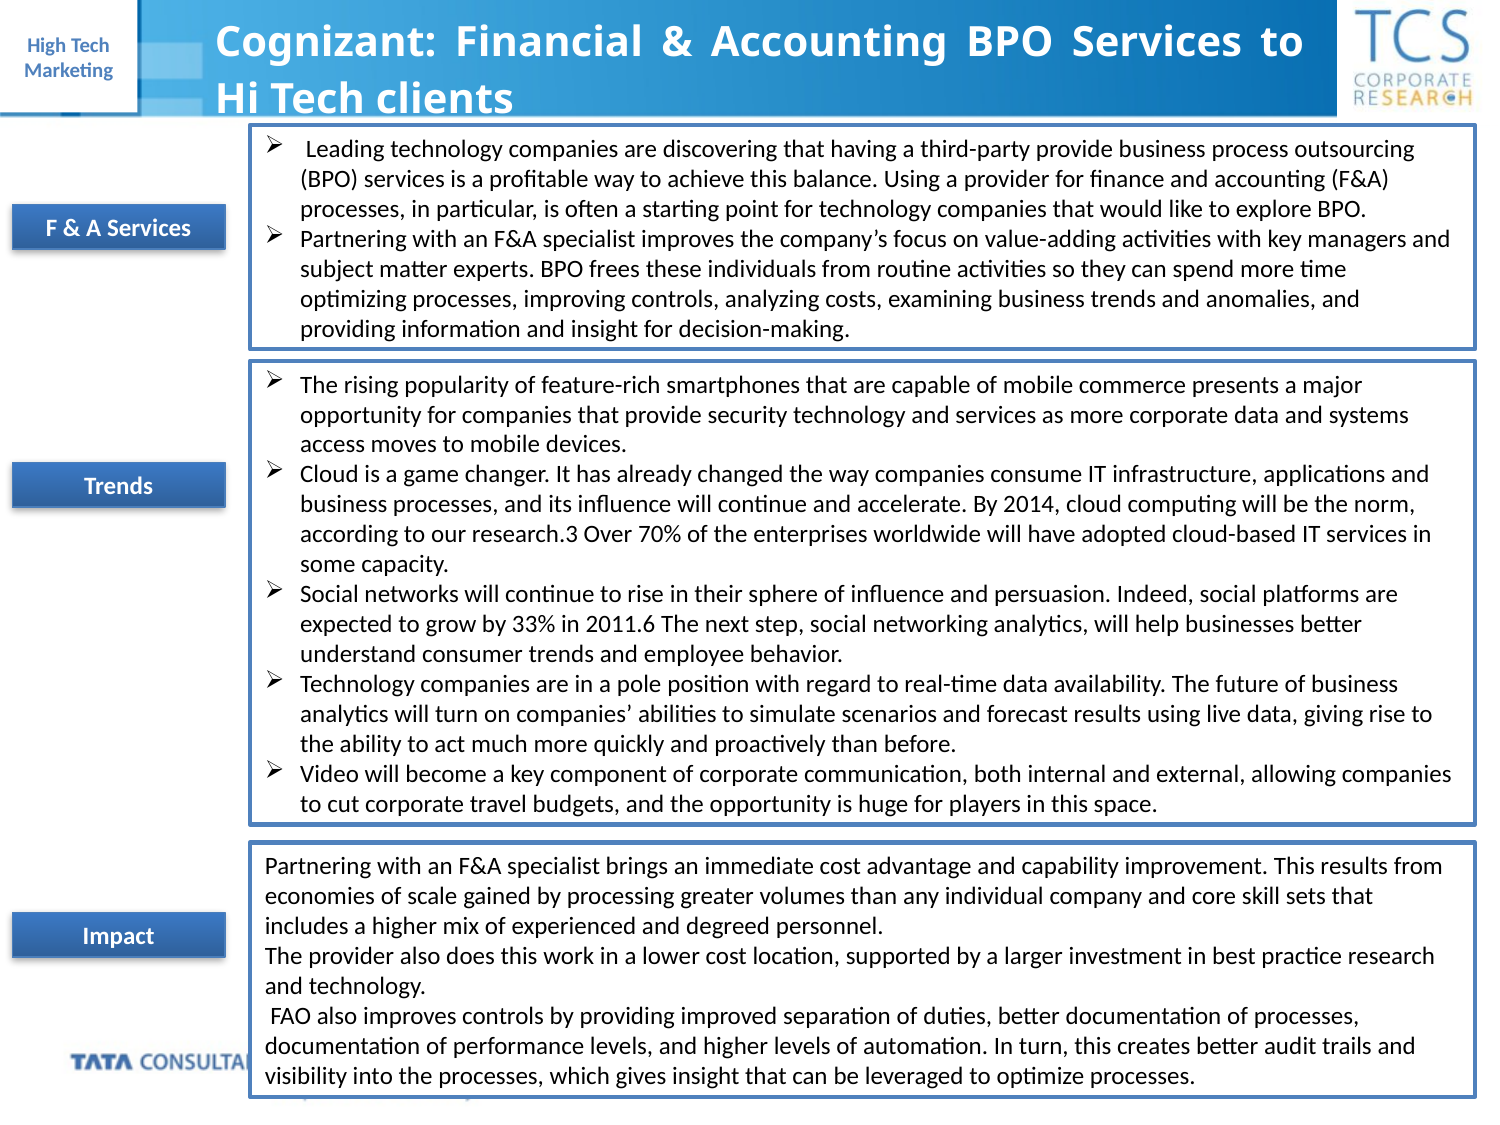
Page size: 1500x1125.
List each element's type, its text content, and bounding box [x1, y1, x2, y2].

text_box Cognizant: Financial & Accounting BPO Services to Hi Tech clients [199, 0, 1338, 130]
text_box F & A Services [12, 204, 226, 250]
text_box Impact [12, 912, 226, 958]
text_box Leading technology companies are discovering that having a third-party provide business process outsourcing (BPO) services is a profitable way to achieve this balance. Using a provider for finance and accounting (F&A) processes, in particular, is often a starting point for technology companies that would like to explore BPO. Partnering with an F&A specialist improves the company’s focus on value-adding activities with key managers and subject matter experts. BPO frees these individuals from routine activities so they can spend more time optimizing processes, improving controls, analyzing costs, examining business trends and anomalies, and providing information and insight for decision-making. [248, 123, 1477, 351]
text_box The rising popularity of feature-rich smartphones that are capable of mobile commerce presents a major opportunity for companies that provide security technology and services as more corporate data and systems access moves to mobile devices. Cloud is a game changer. It has already changed the way companies consume IT infrastructure, applications and business processes, and its influence will continue and accelerate. By 2014, cloud computing will be the norm, according to our research.3 Over 70% of the enterprises worldwide will have adopted cloud-based IT services in some capacity. Social networks will continue to rise in their sphere of influence and persuasion. Indeed, social platforms are expected to grow by 33% in 2011.6 The next step, social networking analytics, will help businesses better understand consumer trends and employee behavior. Technology companies are in a pole position with regard to real-time data availability. The future of business analytics will turn on companies’ abilities to simulate scenarios and forecast results using live data, giving rise to the ability to act much more quickly and proactively than before. Video will become a key component of corporate communication, both internal and external, allowing companies to cut corporate travel budgets, and the opportunity is huge for players in this space. [248, 359, 1477, 827]
text_box Trends [12, 462, 226, 508]
picture [0, 0, 1500, 1124]
text_box Partnering with an F&A specialist brings an immediate cost advantage and capability improvement. This results from economies of scale gained by processing greater volumes than any individual company and core skill sets that includes a higher mix of experienced and degreed personnel. The provider also does this work in a lower cost location, supported by a larger investment in best practice research and technology. FAO also improves controls by providing improved separation of duties, better documentation of processes, documentation of performance levels, and higher levels of automation. In turn, this creates better audit trails and visibility into the processes, which gives insight that can be leveraged to optimize processes. [248, 840, 1477, 1099]
